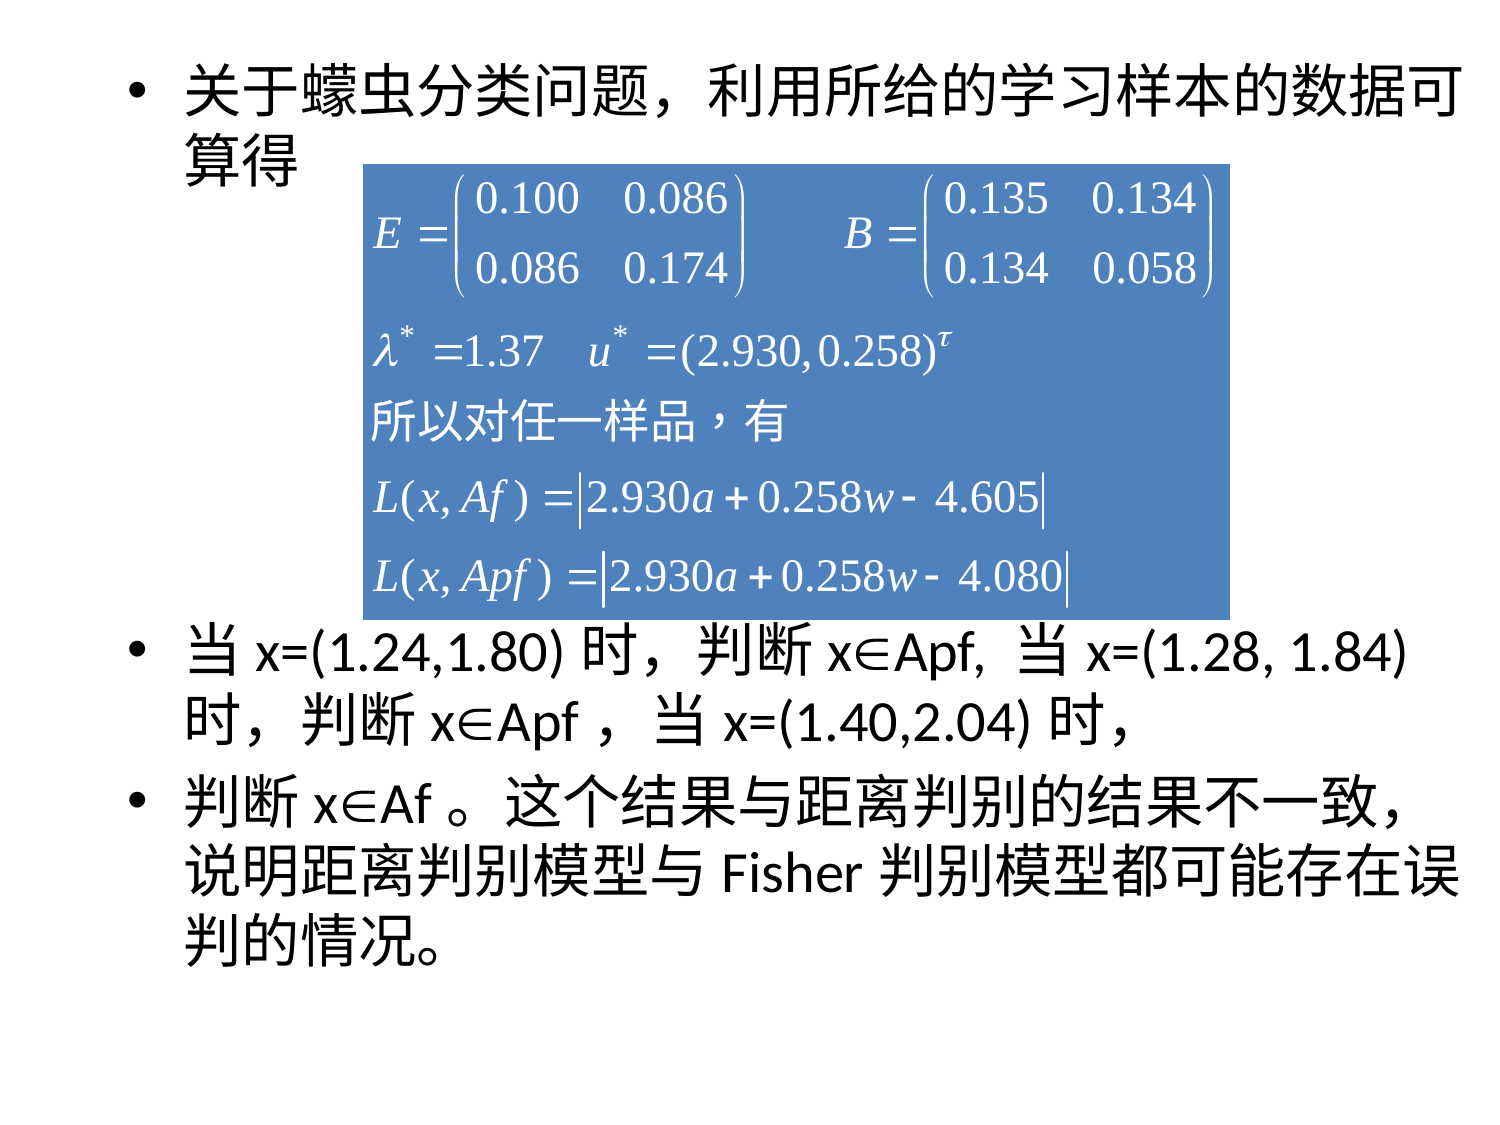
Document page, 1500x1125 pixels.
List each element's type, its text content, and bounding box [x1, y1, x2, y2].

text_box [363, 163, 1230, 621]
text_box 关于蠓虫分类问题，利用所给的学习样本的数据可算得 当x=(1.24,1.80)时，判断xApf, 当x=(1.28, 1.84)时，判断xApf，当x=(1.40,2.04)时， 判断xAf。这个结果与距离判别的结果不一致，说明距离判别模型与Fisher判别模型都可能存在误判的情况。 [112, 46, 1500, 1125]
